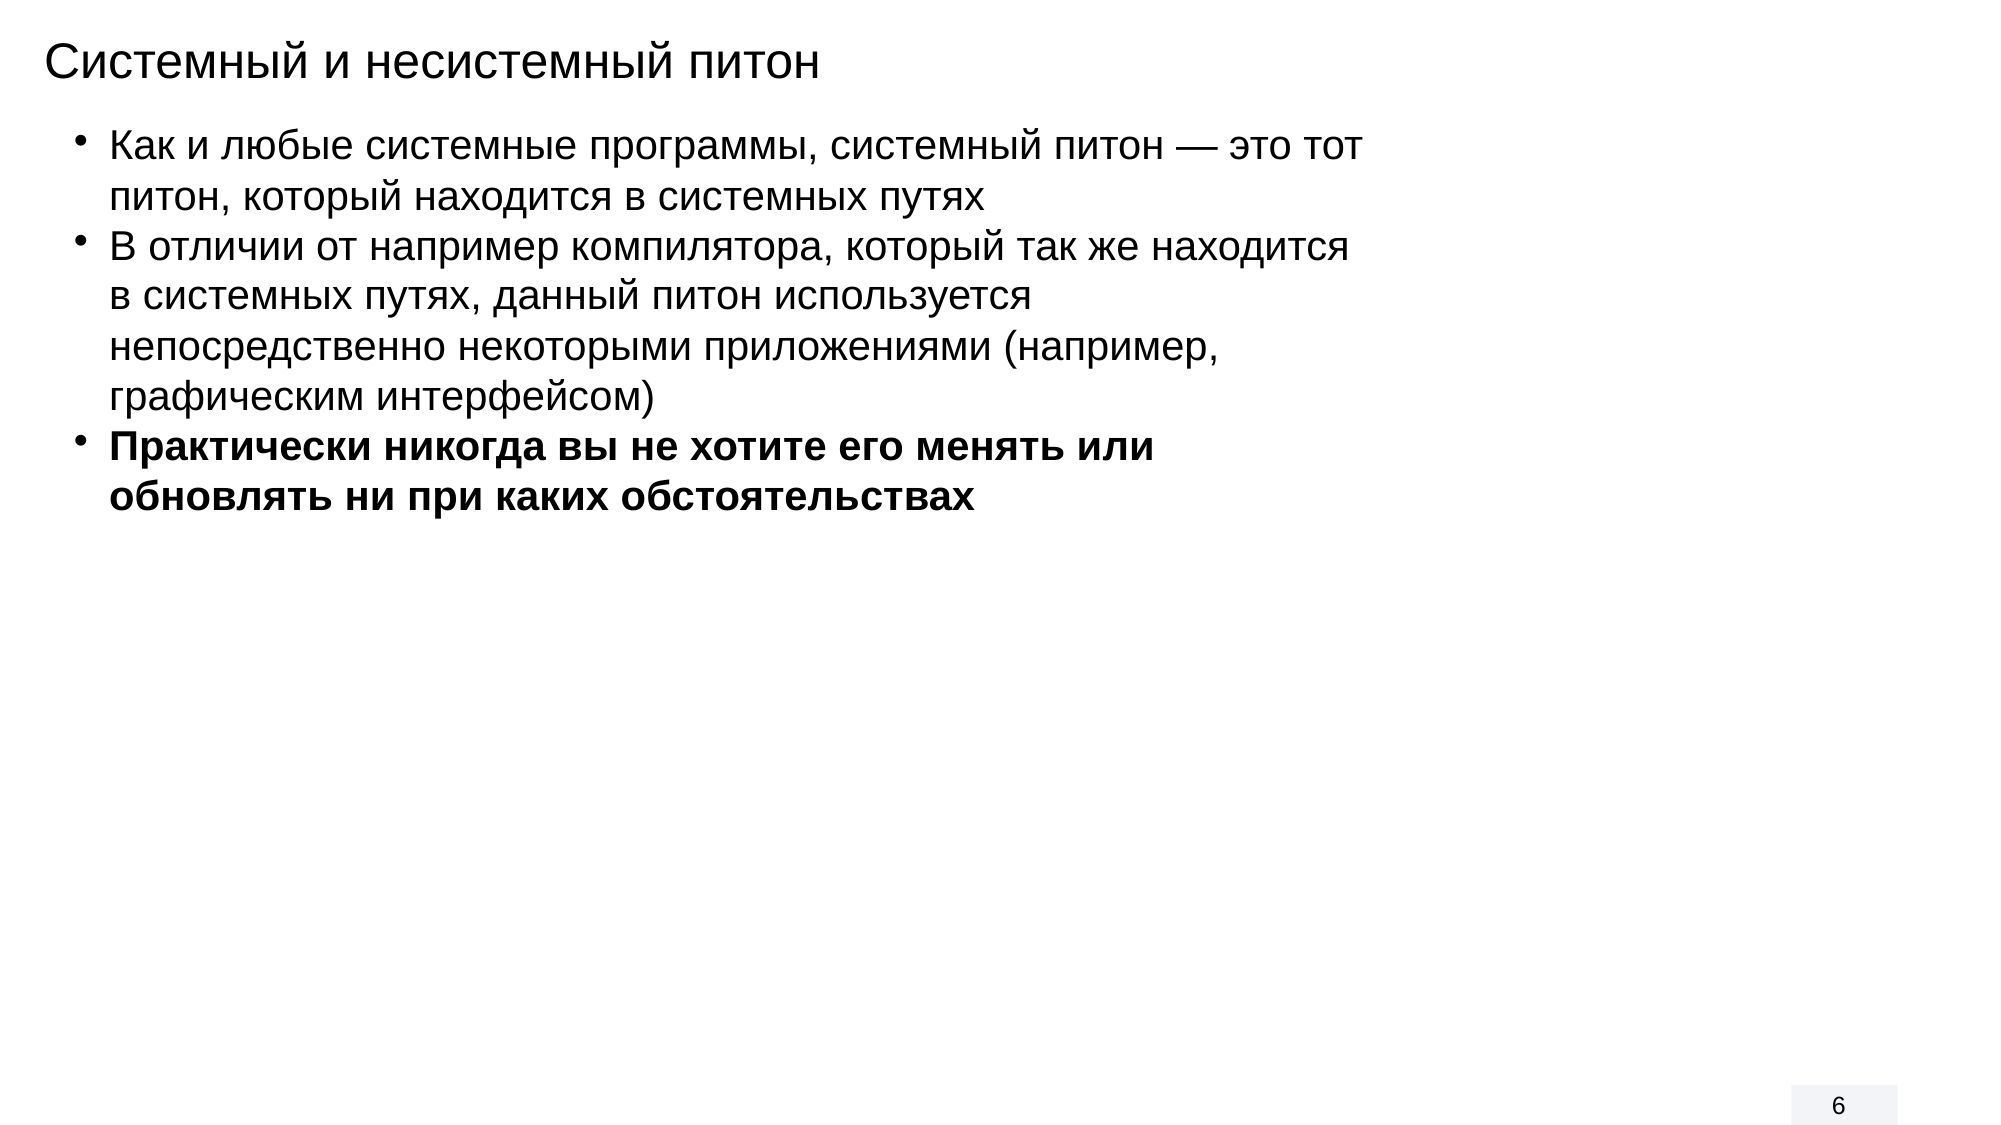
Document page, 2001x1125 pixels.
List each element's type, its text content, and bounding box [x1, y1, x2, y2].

text_box Как и любые системные программы, системный питон — это тот питон, который находится в системных путях В отличии от например компилятора, который так же находится в системных путях, данный питон используется непосредственно некоторыми приложениями (например, графическим интерфейсом) Практически никогда вы не хотите его менять или обновлять ни при каких обстоятельствах [58, 110, 1388, 591]
text_box <number> [1817, 1082, 1961, 1125]
text_box Системный и несистемный питон [29, 21, 1595, 92]
